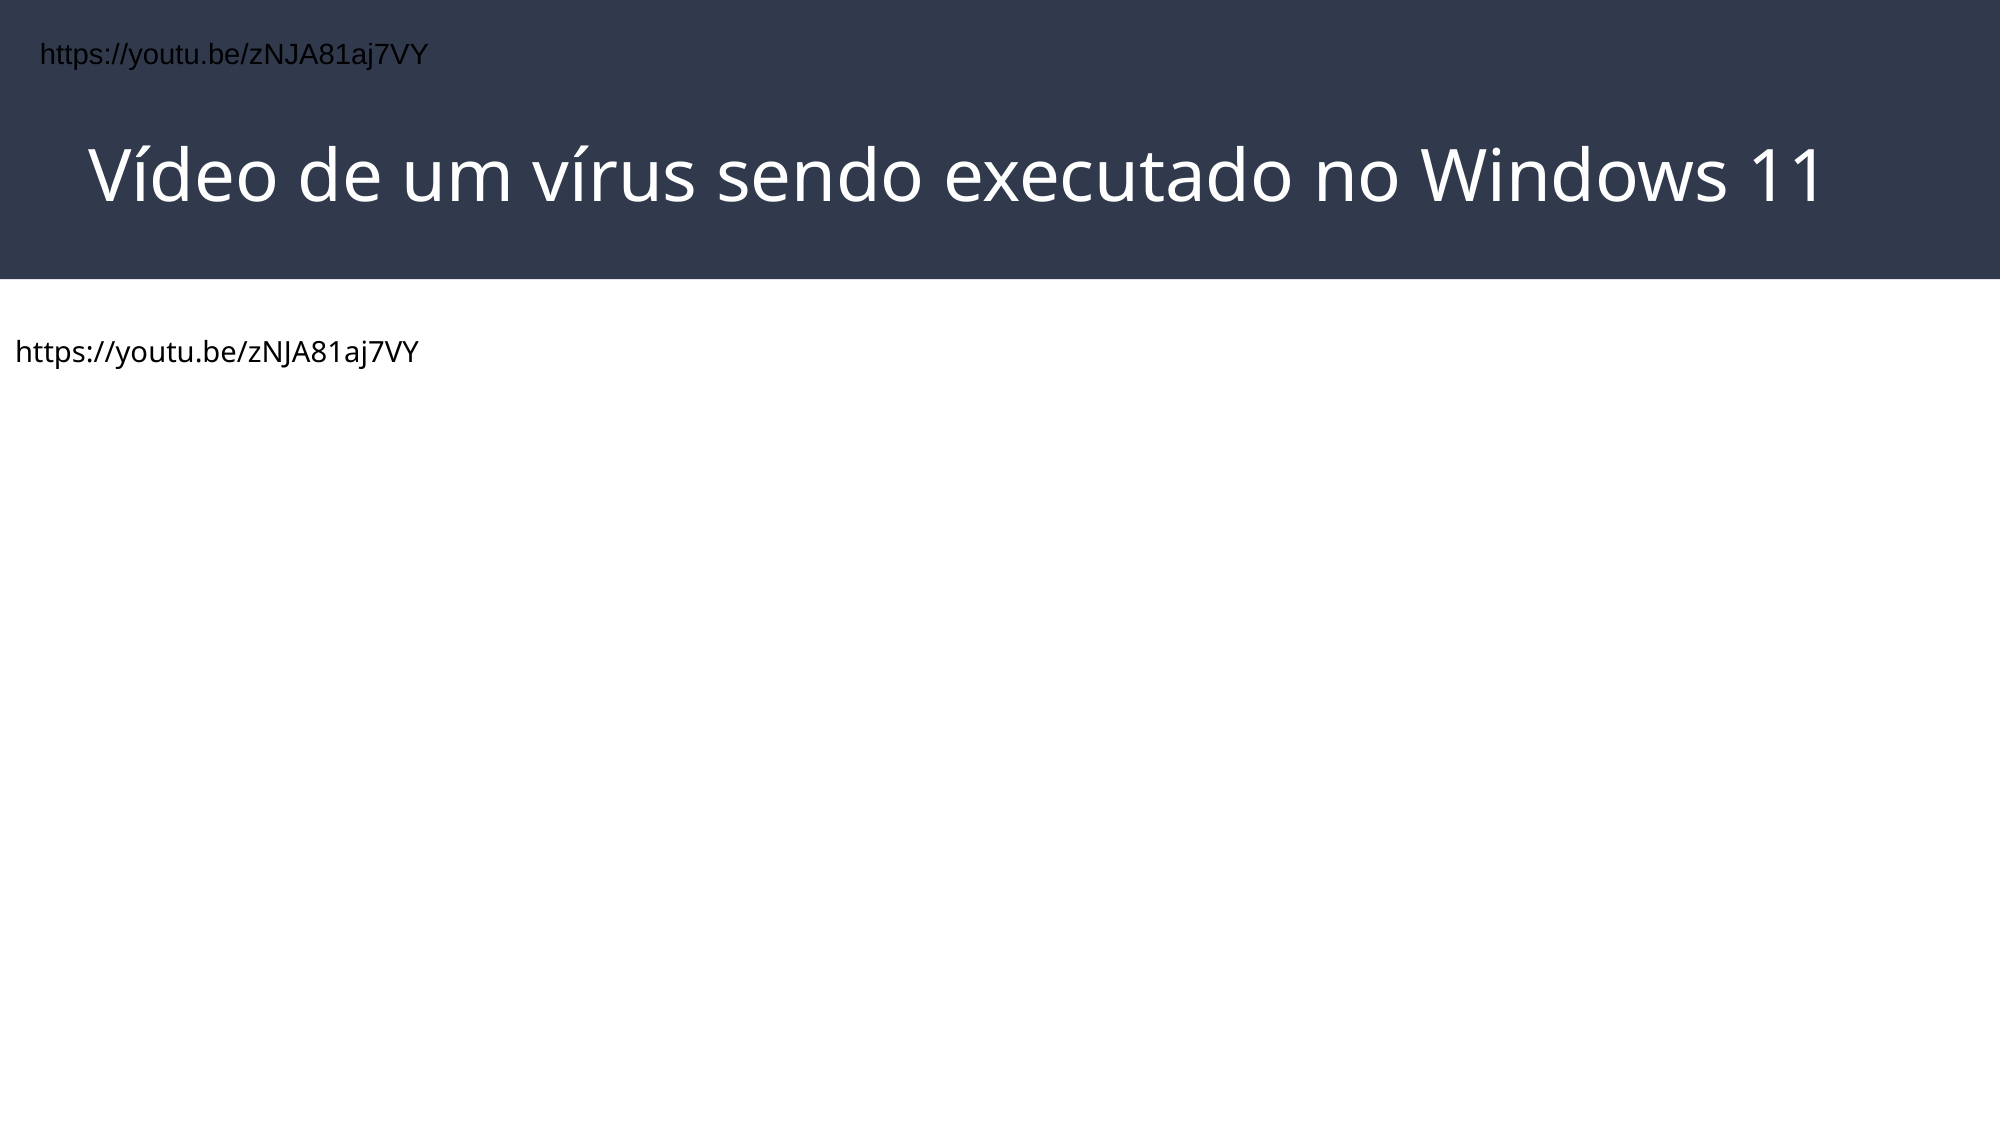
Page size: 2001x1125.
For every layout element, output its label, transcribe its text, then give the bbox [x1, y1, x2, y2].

title Vídeo de um vírus sendo executado no Windows 11 [68, 109, 1932, 246]
text_box https://youtu.be/zNJA81aj7VY [0, 318, 2000, 384]
text_box https://youtu.be/zNJA81aj7VY [24, 20, 518, 86]
